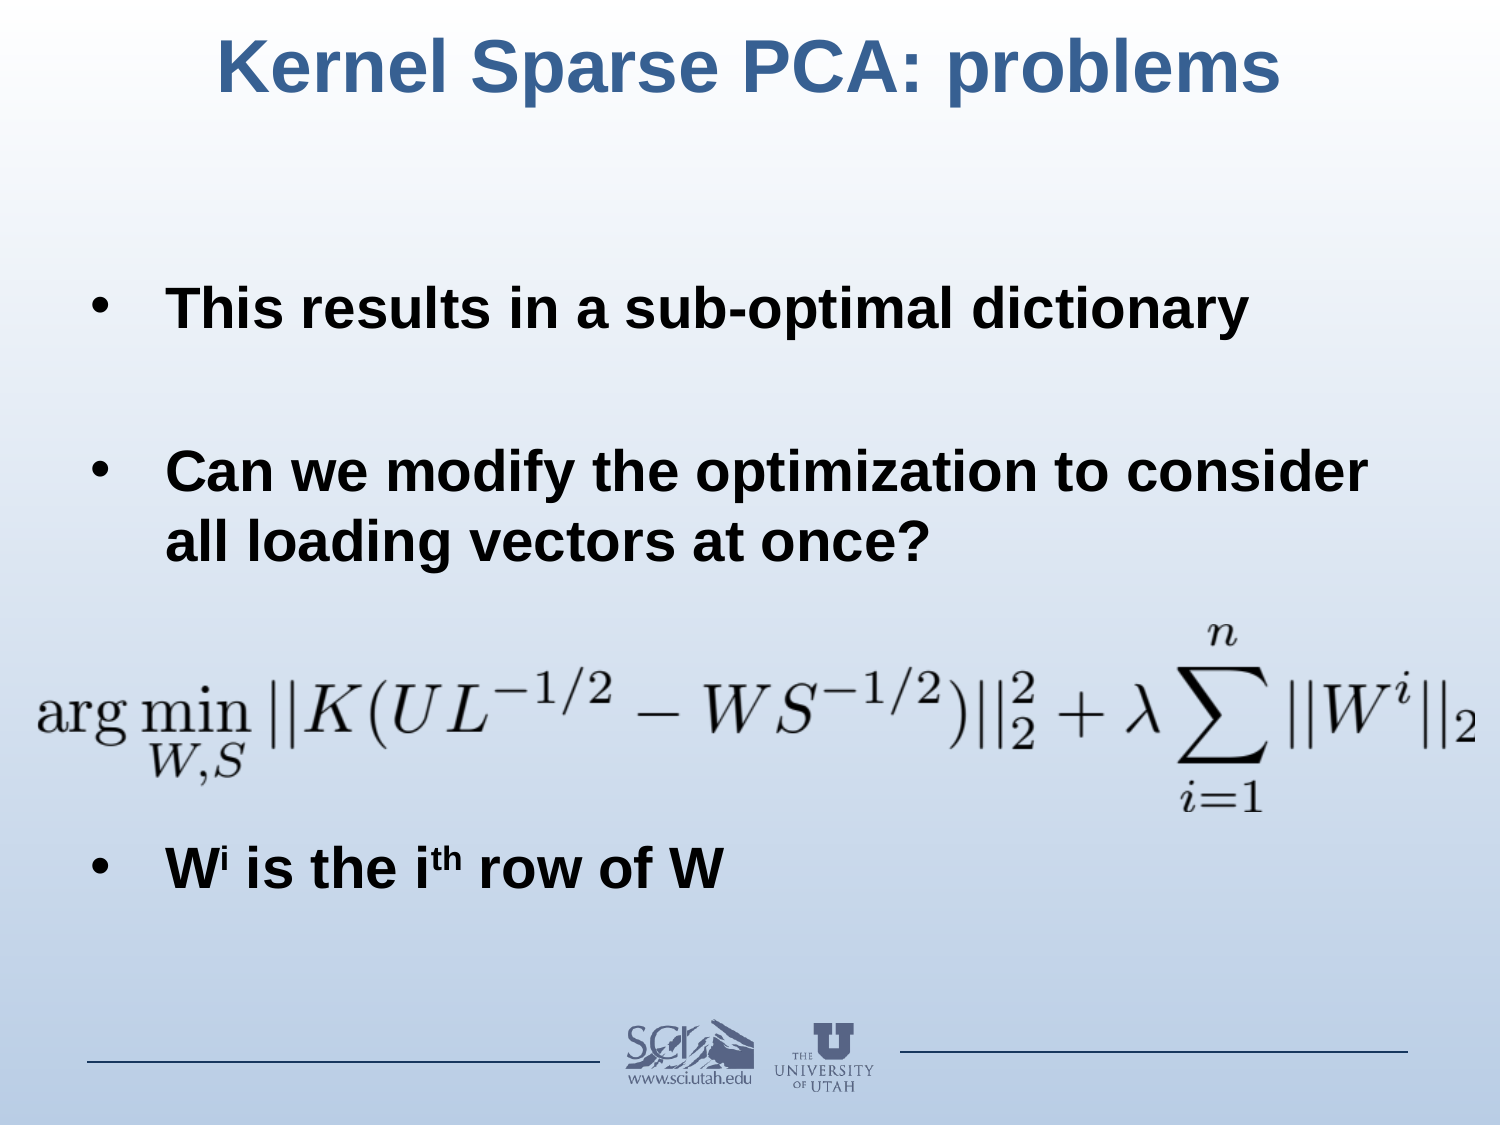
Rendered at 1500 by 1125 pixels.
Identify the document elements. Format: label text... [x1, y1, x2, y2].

title Kernel Sparse PCA: problems [24, 0, 1475, 125]
list This results in a sub-optimal dictionary Can we modify the optimization to consider all loading vectors at once? Wi is the ith row of W [75, 262, 1425, 623]
list This results in a sub-optimal dictionary Can we modify the optimization to consider all loading vectors at once? Wi is the ith row of W [75, 821, 1425, 1005]
picture [37, 624, 1476, 812]
